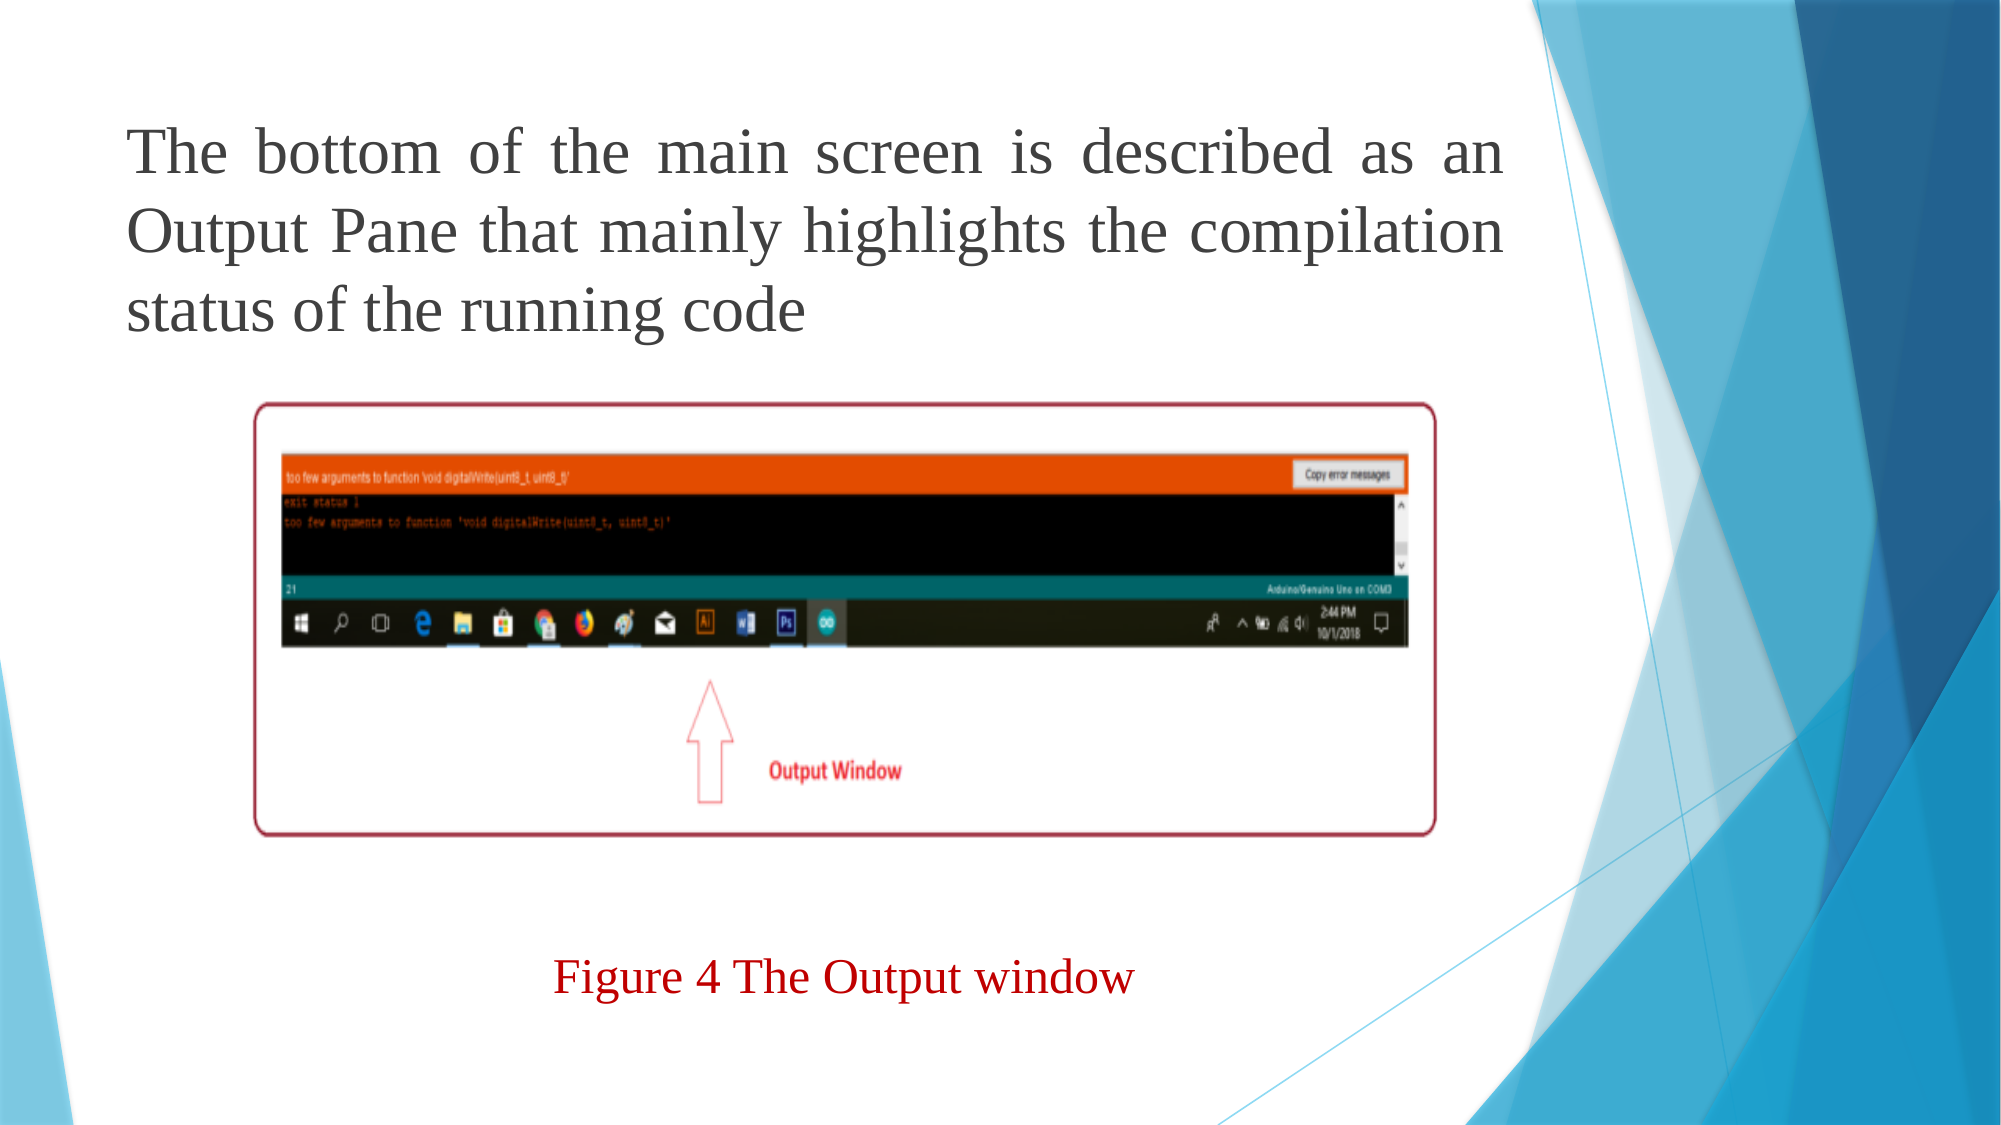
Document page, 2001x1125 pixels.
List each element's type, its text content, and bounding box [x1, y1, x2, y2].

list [243, 388, 1445, 849]
title The bottom of the main screen is described as an Output Pane that mainly highlights the compilation status of the running code [111, 99, 1522, 355]
text_box Figure 4 The Output window [537, 936, 1151, 1012]
